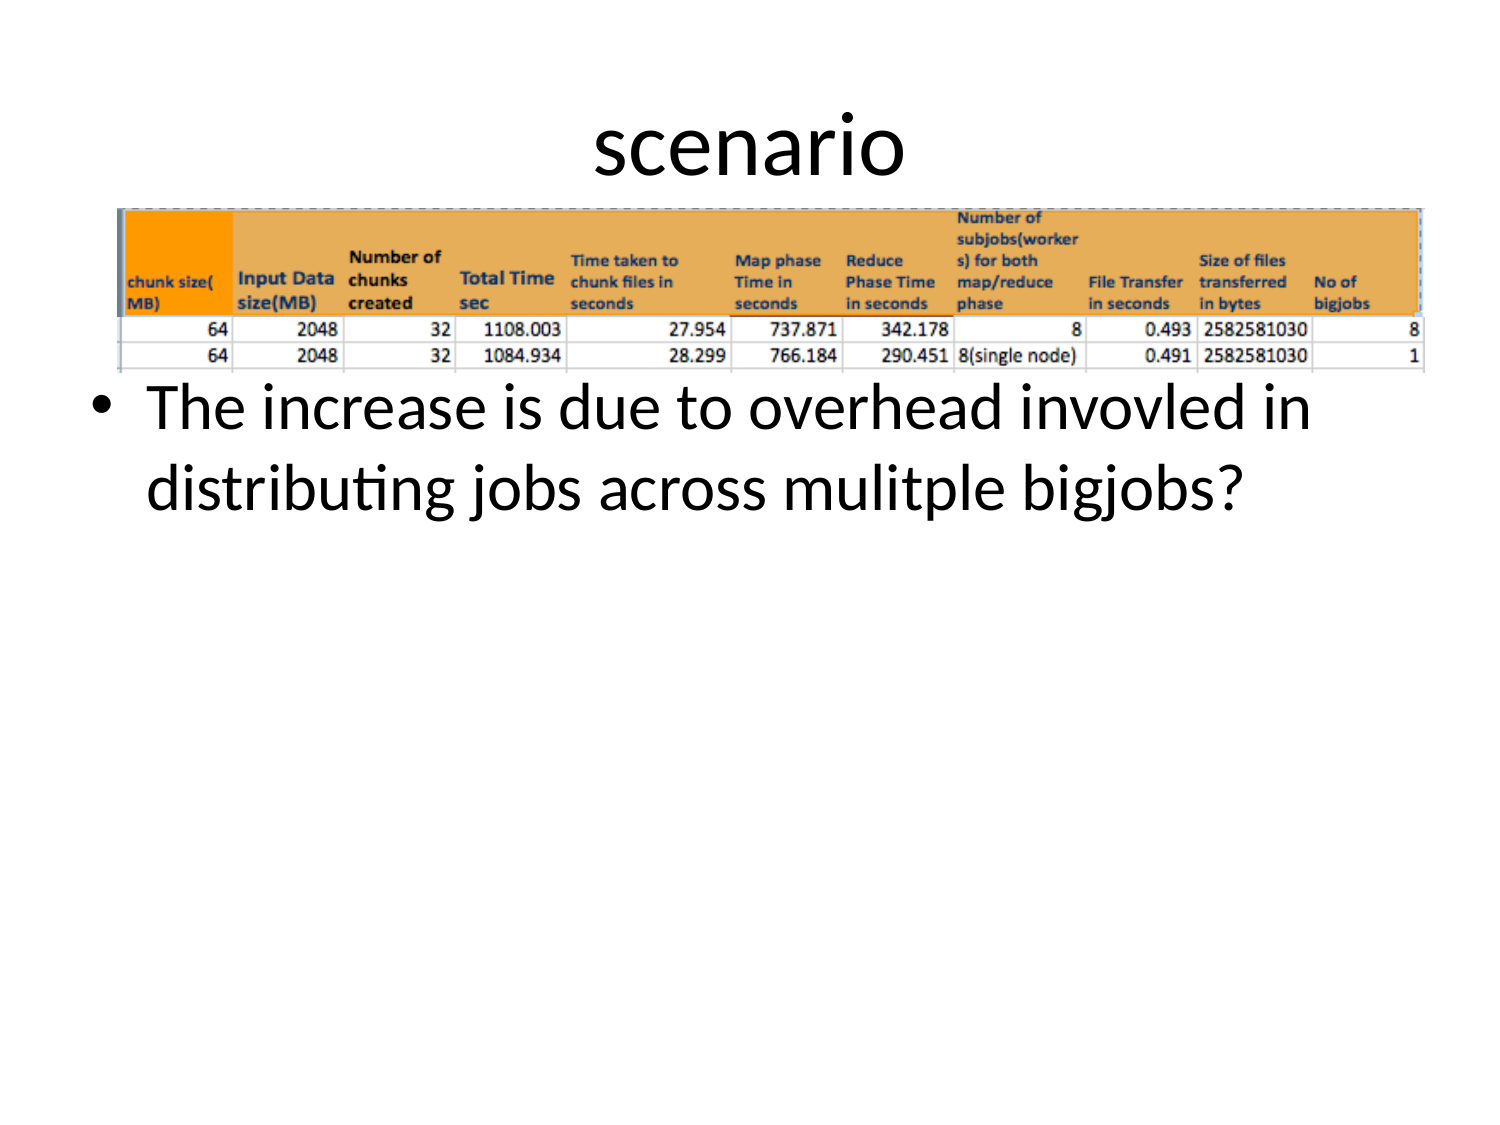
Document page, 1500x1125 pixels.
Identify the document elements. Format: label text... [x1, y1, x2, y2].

picture [116, 207, 1426, 373]
title scenario [75, 45, 1425, 233]
list The increase is due to overhead invovled in distributing jobs across mulitple bigjobs? [75, 262, 1425, 1005]
